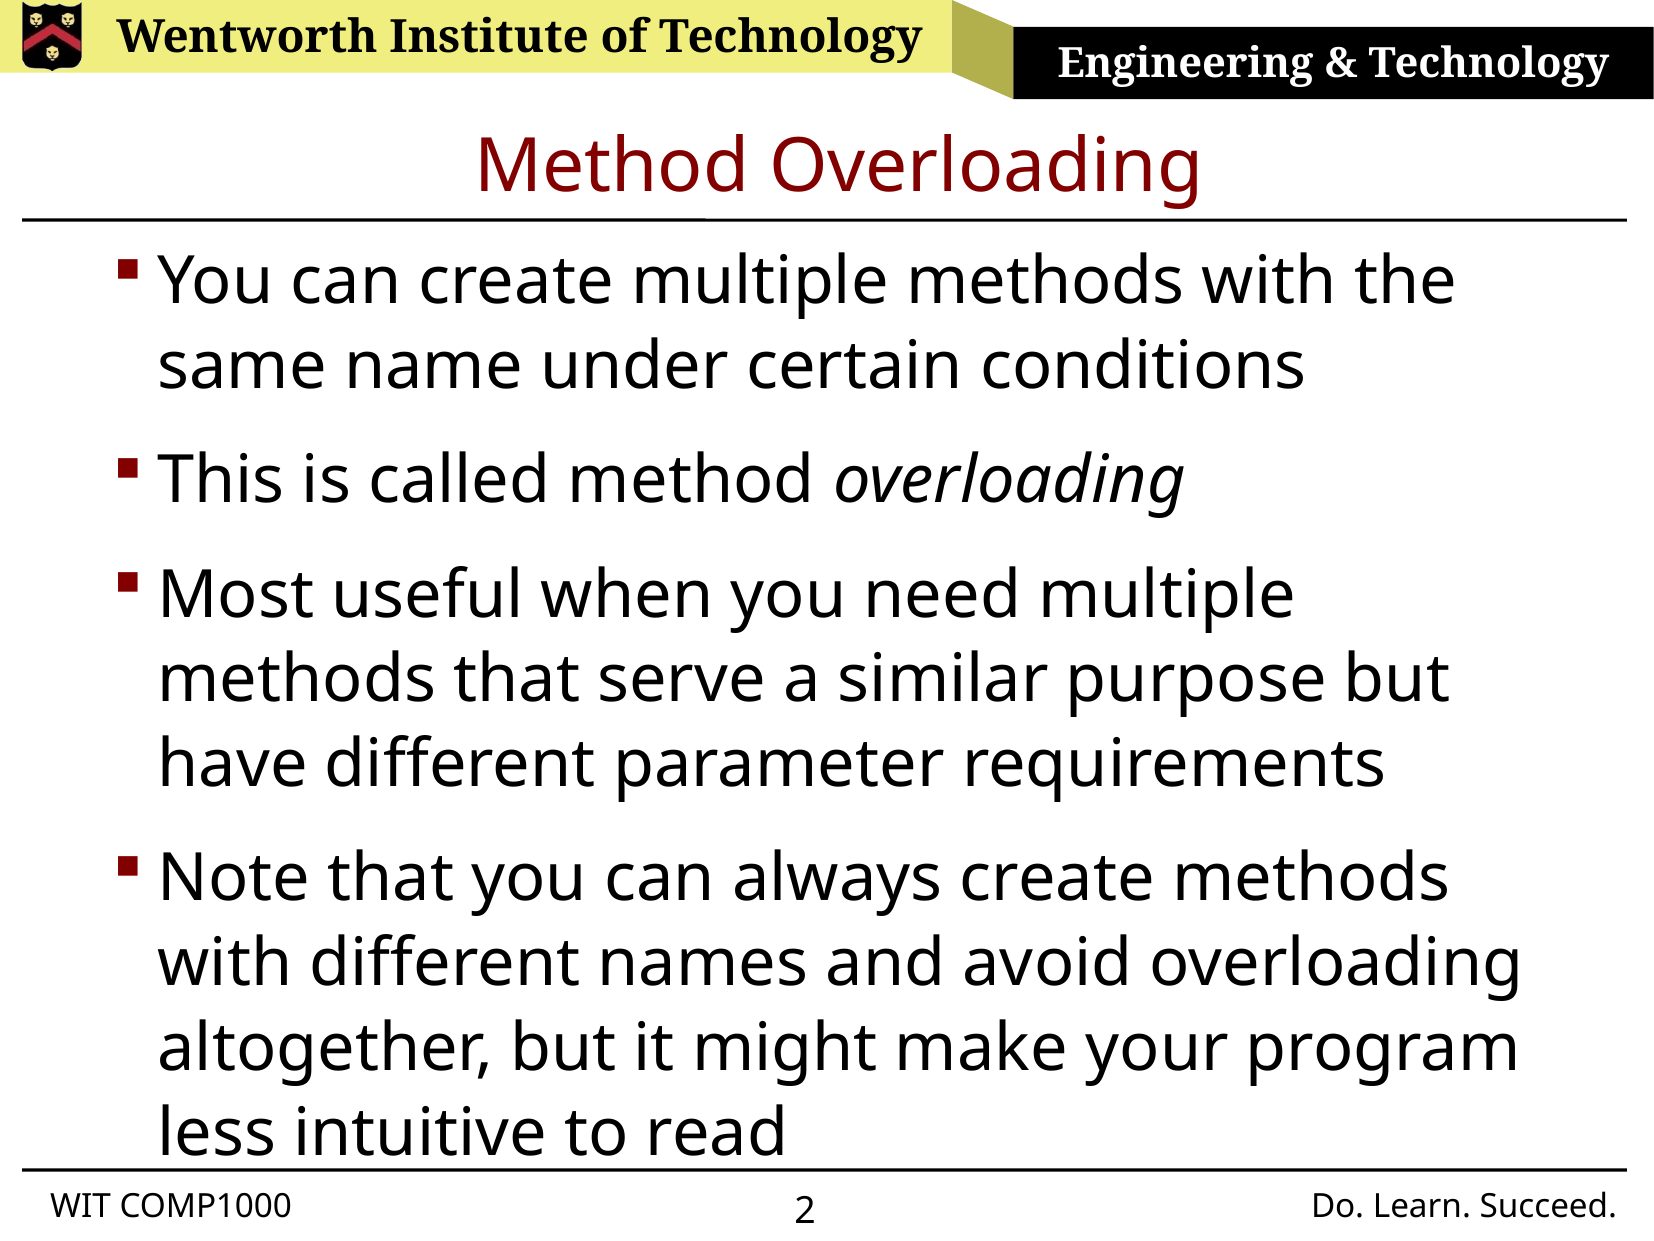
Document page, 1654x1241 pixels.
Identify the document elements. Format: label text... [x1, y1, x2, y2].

list You can create multiple methods with the same name under certain conditions This is called method overloading Most useful when you need multiple methods that serve a similar purpose but have different parameter requirements Note that you can always create methods with different names and avoid overloading altogether, but it might make your program less intuitive to read [82, 232, 1571, 1051]
title Method Overloading [201, 50, 1477, 232]
picture [22, 0, 82, 72]
